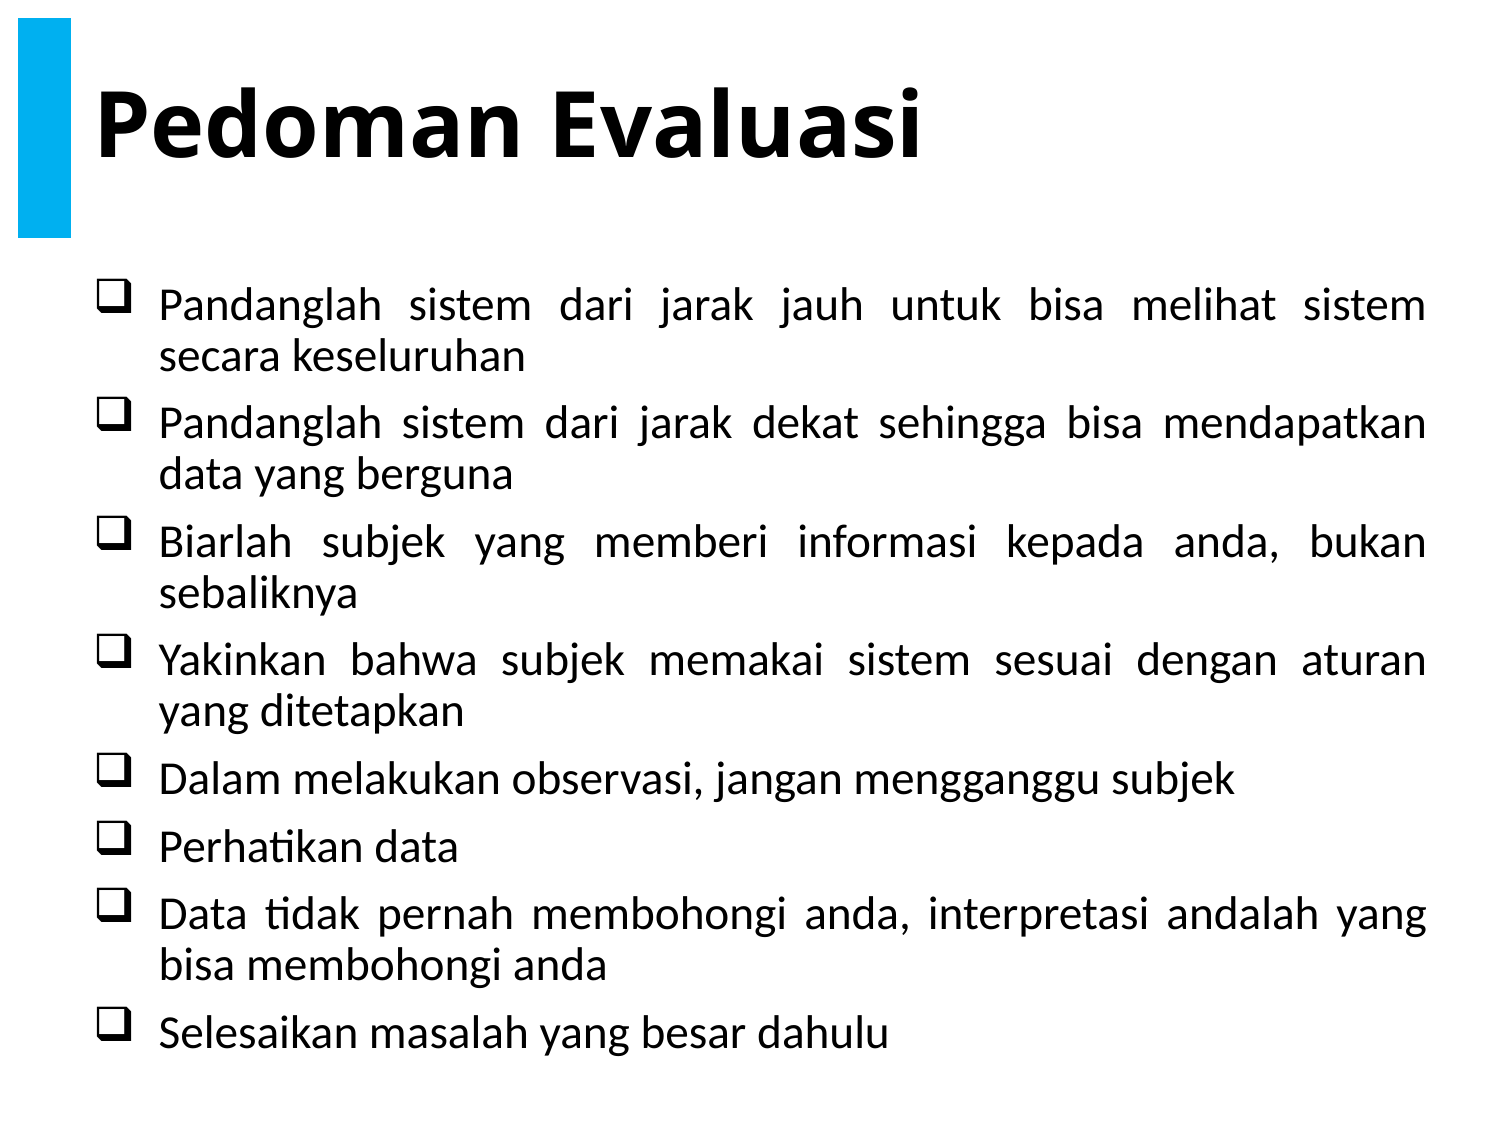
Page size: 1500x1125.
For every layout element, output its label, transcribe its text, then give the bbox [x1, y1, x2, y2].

title Pedoman Evaluasi [78, 19, 1443, 237]
list Pandanglah sistem dari jarak jauh untuk bisa melihat sistem secara keseluruhan Pandanglah sistem dari jarak dekat sehingga bisa mendapatkan data yang berguna Biarlah subjek yang memberi informasi kepada anda, bukan sebaliknya Yakinkan bahwa subjek memakai sistem sesuai dengan aturan yang ditetapkan Dalam melakukan observasi, jangan mengganggu subjek Perhatikan data Data tidak pernah membohongi anda, interpretasi andalah yang bisa membohongi anda Selesaikan masalah yang besar dahulu [78, 272, 1443, 1070]
